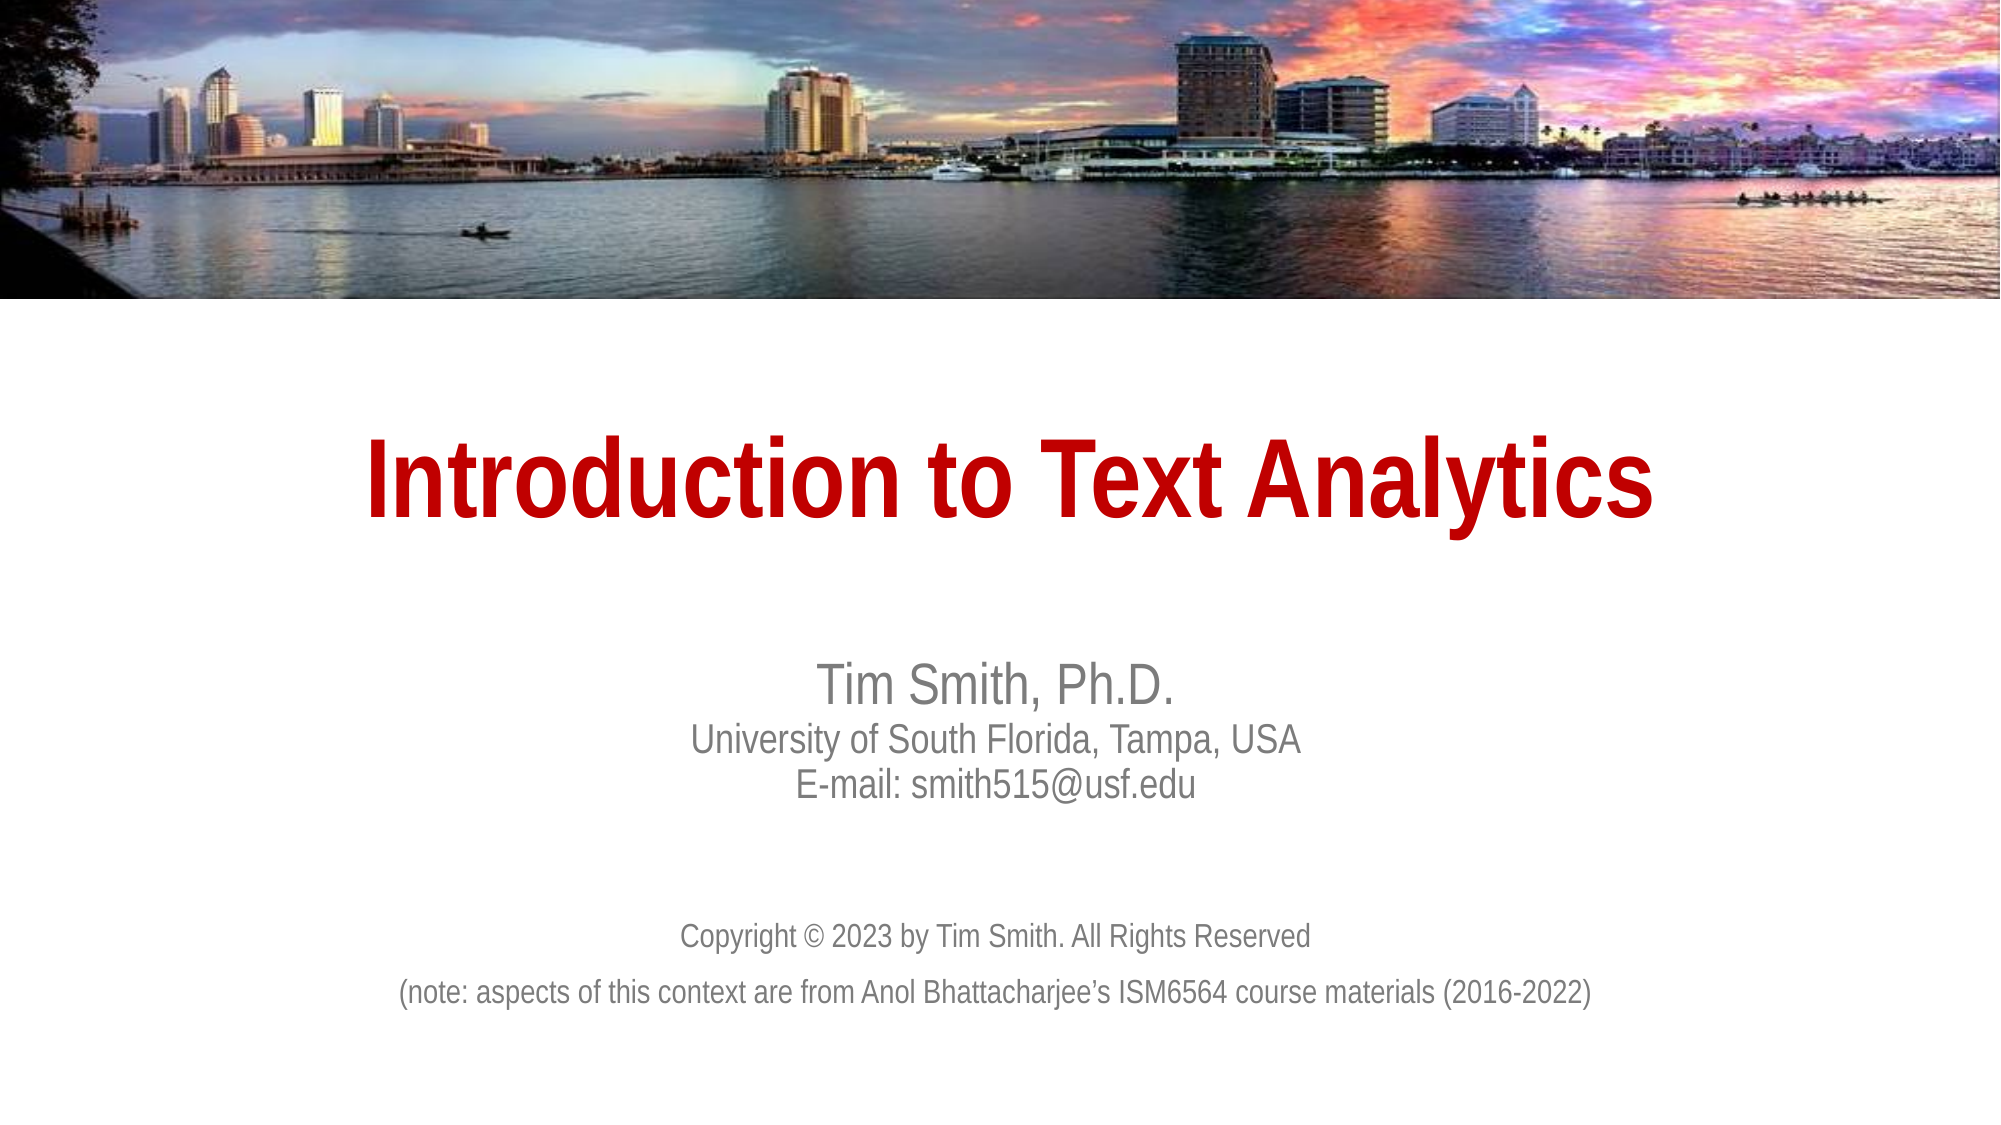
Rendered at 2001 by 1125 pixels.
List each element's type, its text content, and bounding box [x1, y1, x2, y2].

picture [0, 0, 2000, 299]
title Introduction to Text Analytics [189, 329, 1832, 549]
subtitle Tim Smith, Ph.D. University of South Florida, Tampa, USA E-mail: smith515@usf.edu Copyright © 2023 by Tim Smith. All Rights Reserved (note: aspects of this context are from Anol Bhattacharjee’s ISM6564 course materials (2016-2022) [189, 647, 1803, 1058]
